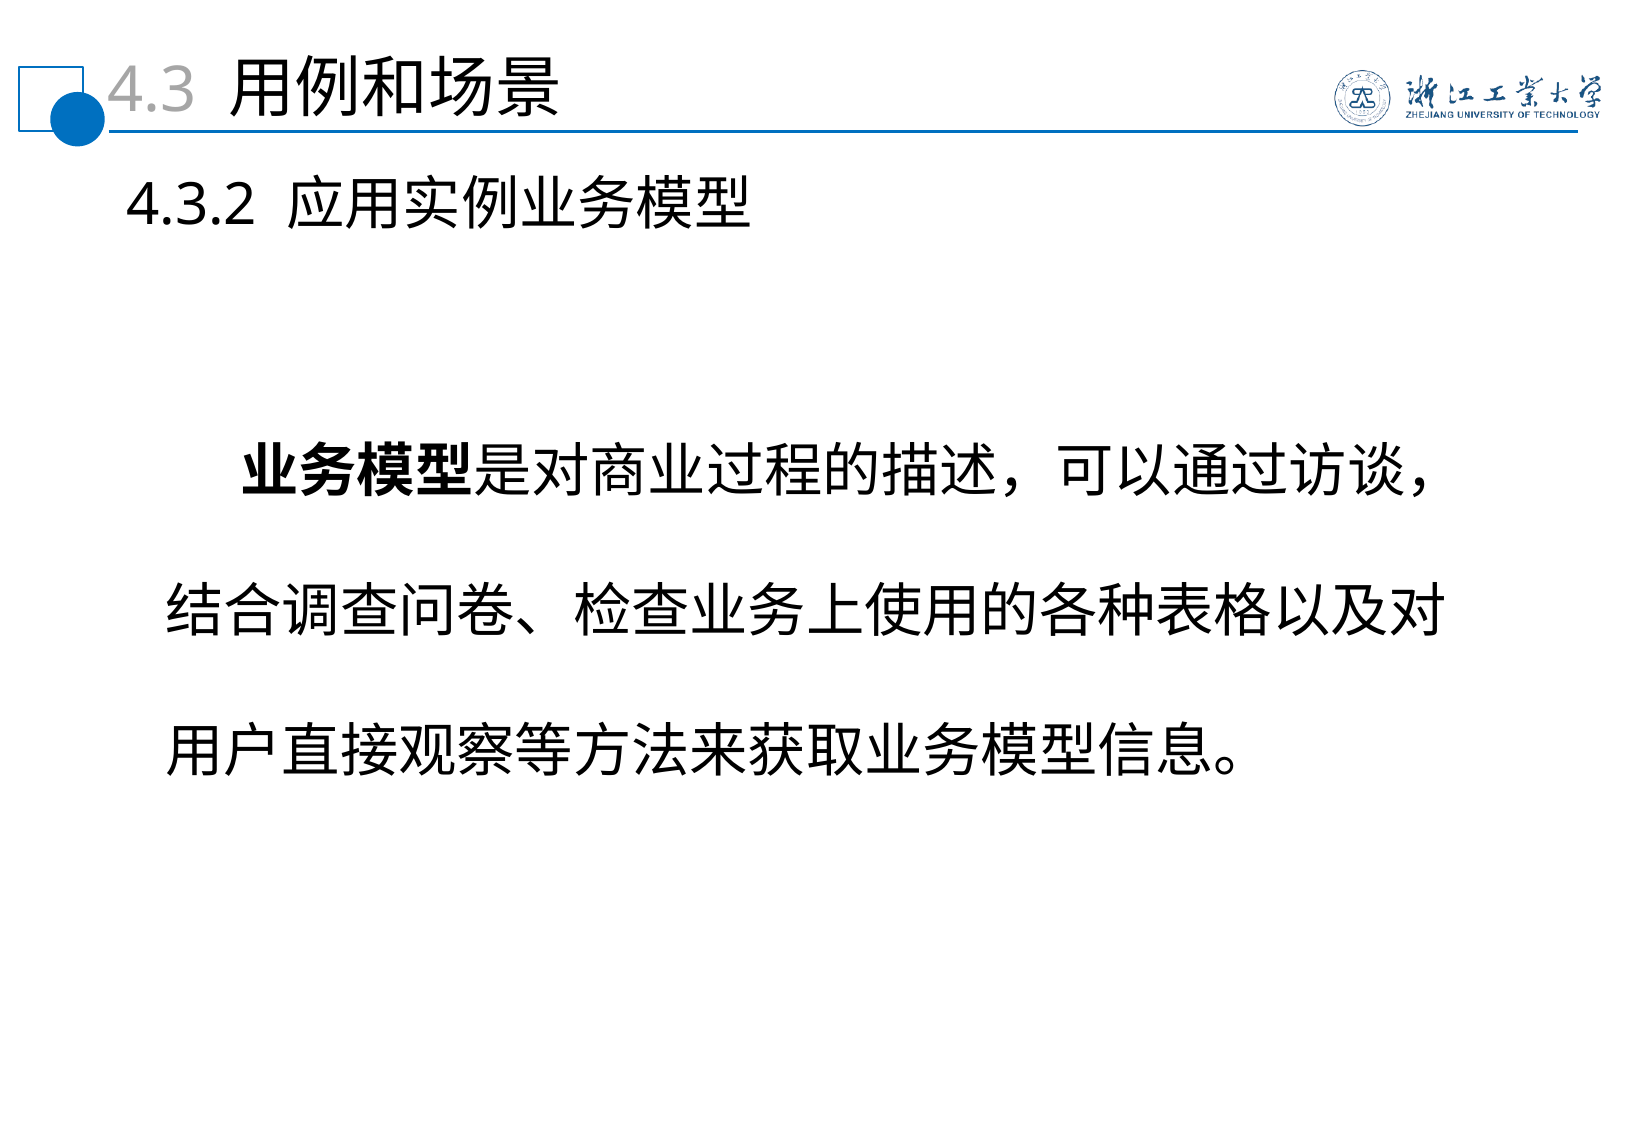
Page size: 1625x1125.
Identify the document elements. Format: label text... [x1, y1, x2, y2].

text_box 4.3 [77, 40, 212, 131]
text_box 4.3.2 应用实例业务模型 [115, 160, 935, 260]
text_box 用例和场景 [212, 36, 954, 130]
picture [1319, 54, 1613, 139]
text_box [18, 66, 105, 147]
text_box [62, 514, 1563, 967]
text_box 业务模型是对商业过程的描述，可以通过访谈，结合调查问卷、检查业务上使用的各种表格以及对用户直接观察等方法来获取业务模型信息。 [124, 329, 1524, 816]
